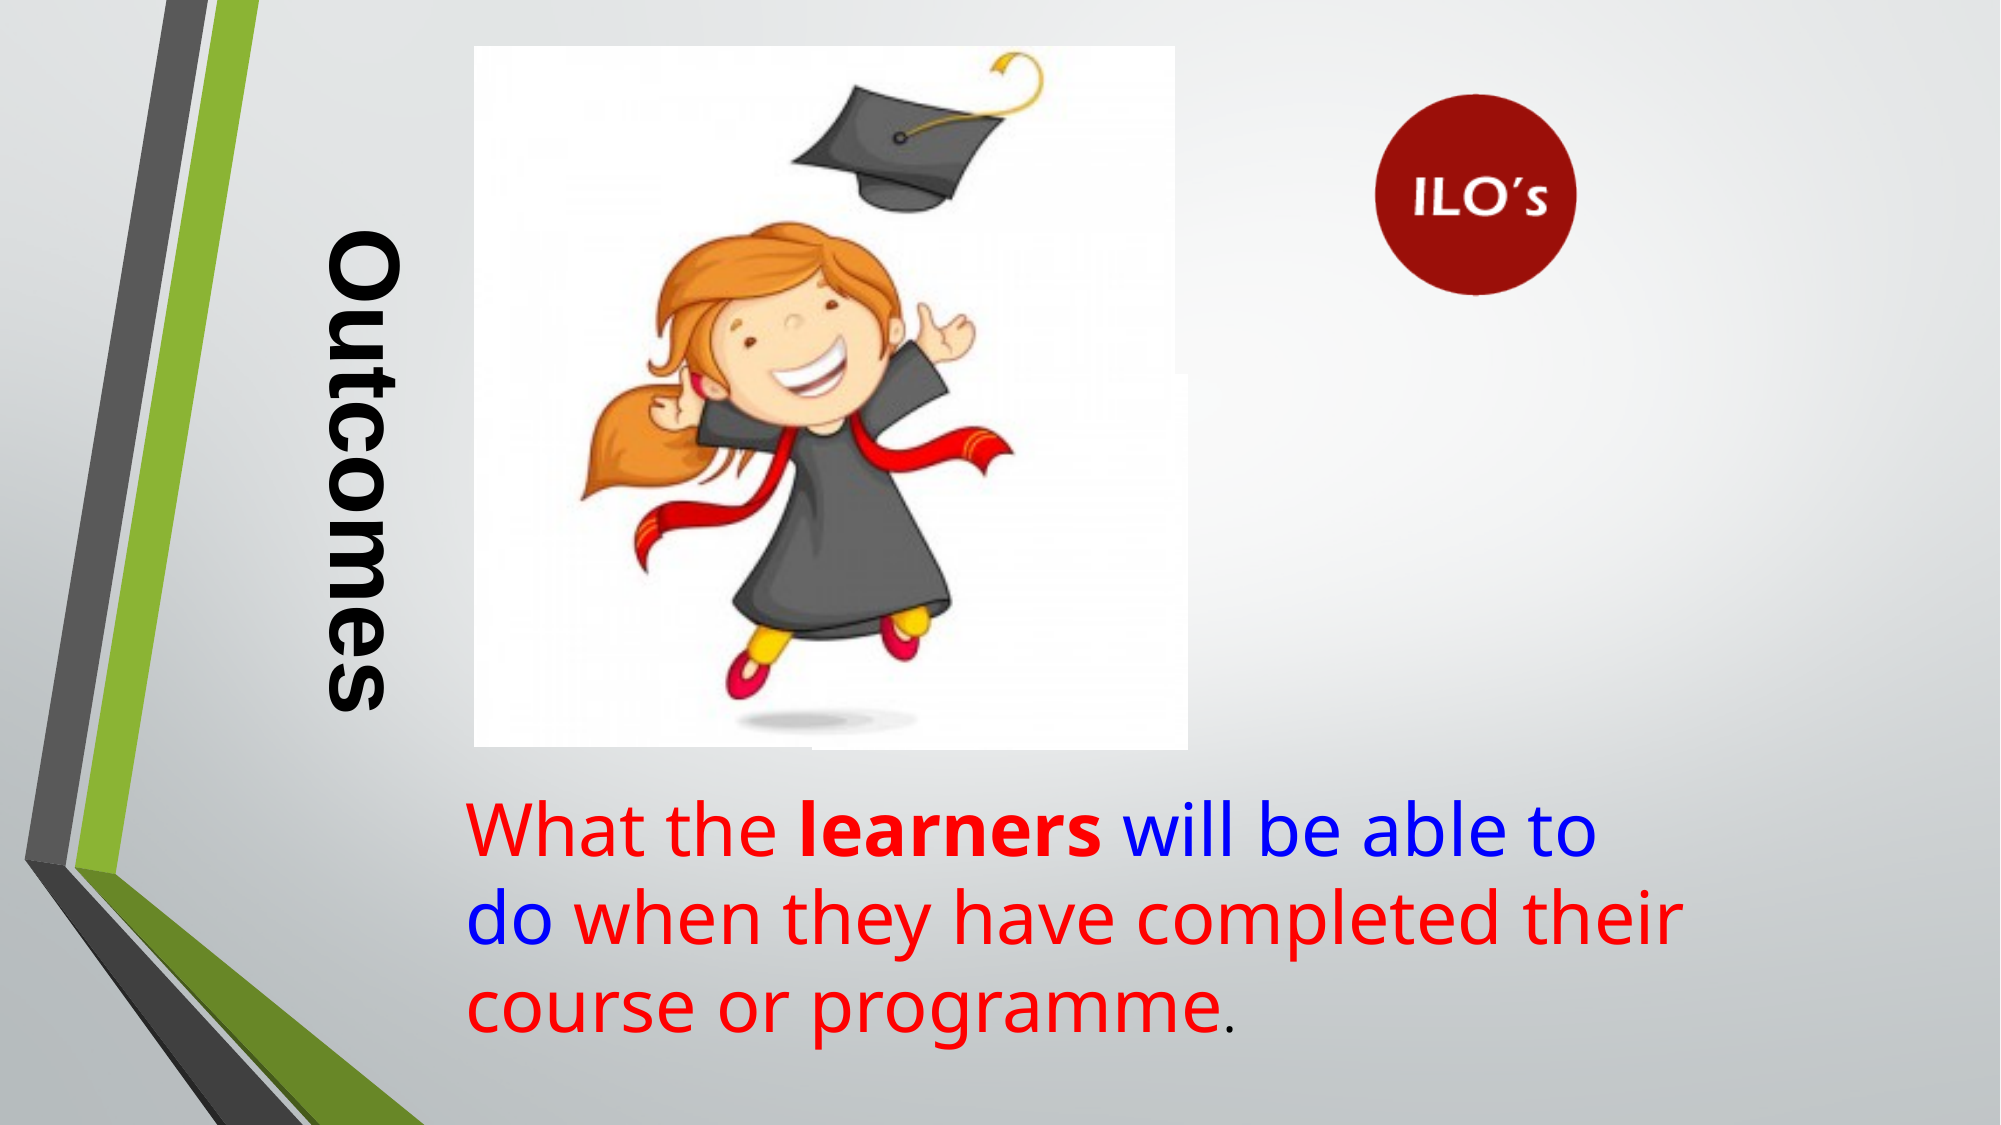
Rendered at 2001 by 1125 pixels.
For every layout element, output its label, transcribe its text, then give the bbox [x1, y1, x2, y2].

list What the learners will be able to do when they have completed their course or programme. [450, 774, 1712, 1055]
picture [474, 45, 1188, 751]
text_box Outcomes [286, 212, 438, 775]
picture [1374, 92, 1594, 297]
